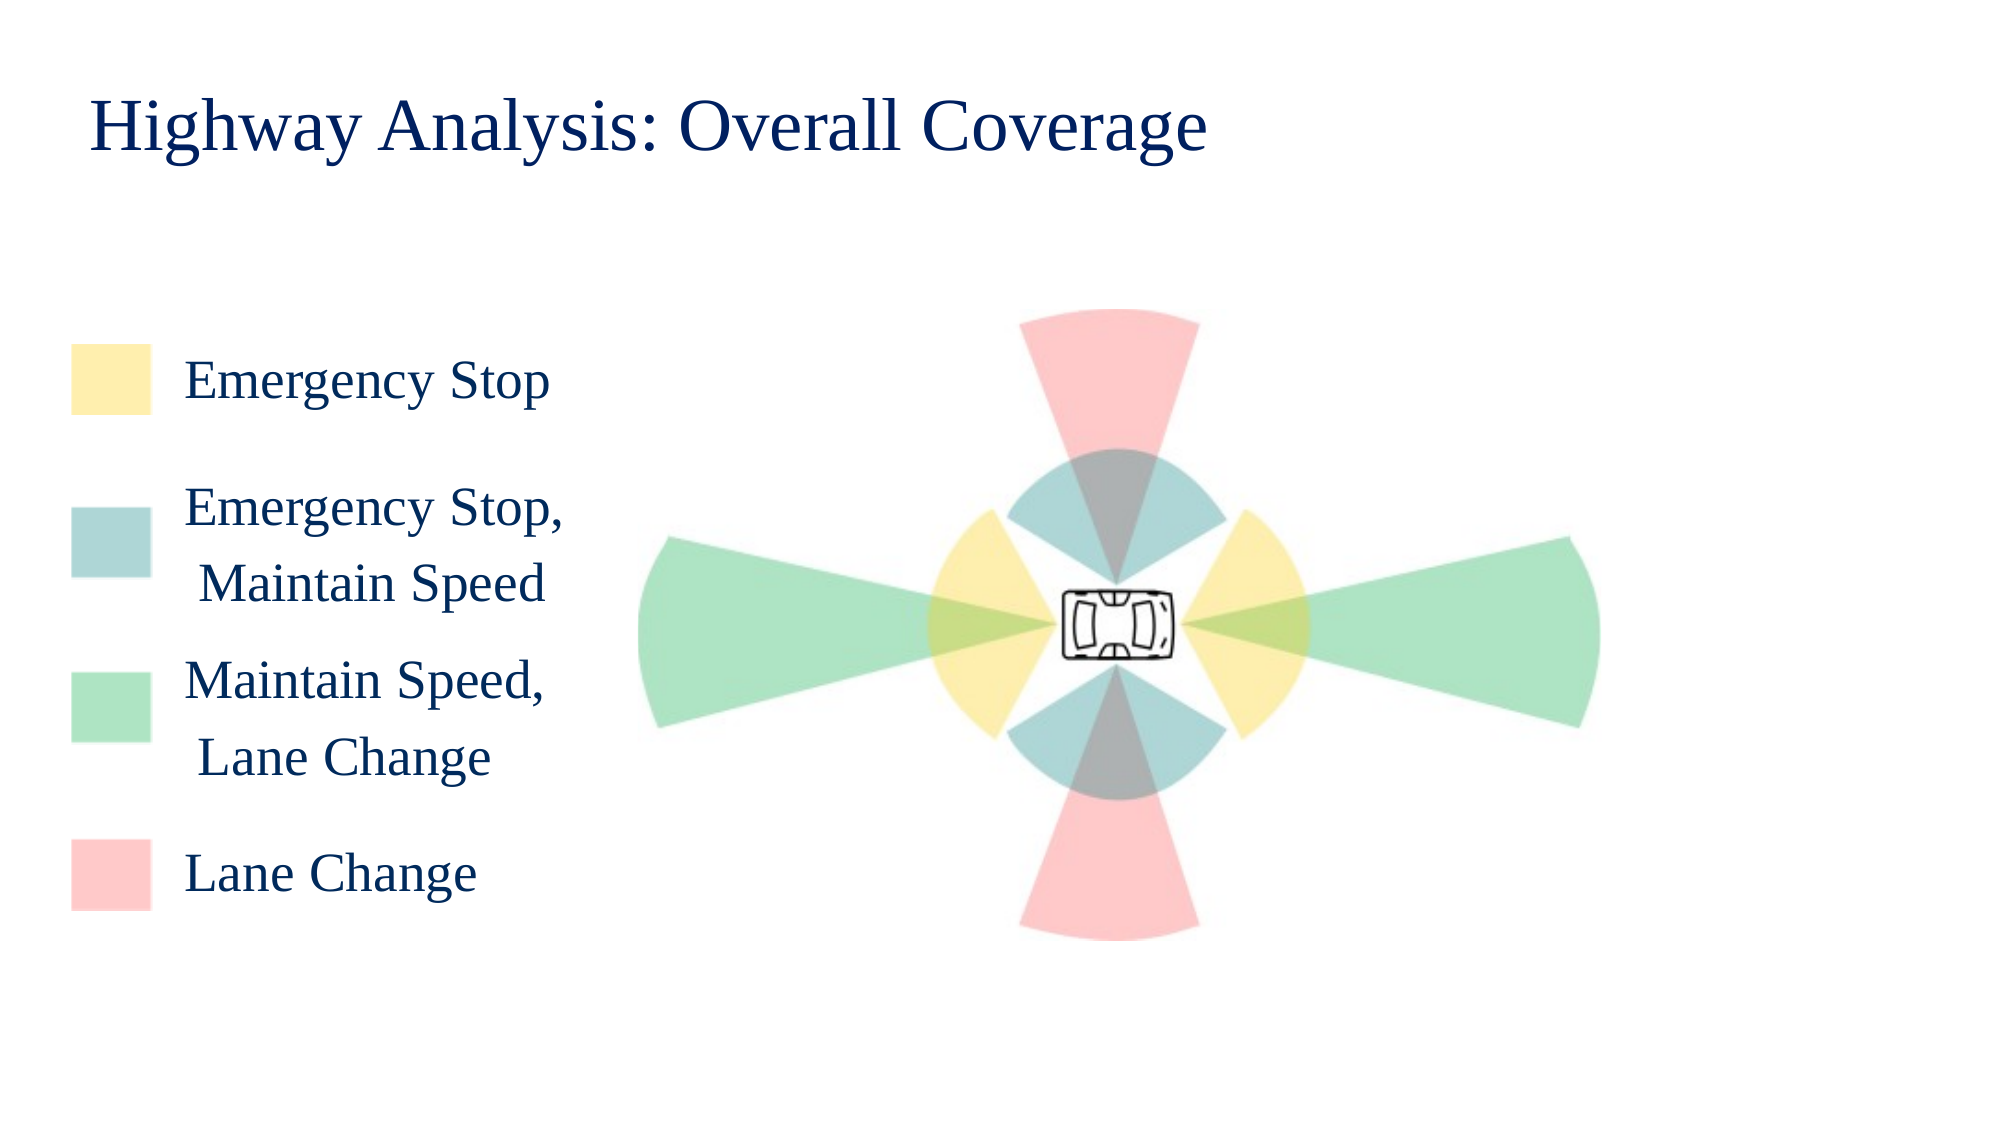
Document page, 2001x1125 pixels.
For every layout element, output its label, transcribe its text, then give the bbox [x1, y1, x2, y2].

title Highway Analysis: Overall Coverage [86, 72, 1220, 264]
text_box [637, 309, 1602, 941]
text_box [71, 671, 153, 745]
text_box Emergency Stop Emergency Stop, Maintain Speed Maintain Speed, Lane Change Lane Change [181, 340, 570, 903]
text_box [71, 838, 153, 911]
text_box [71, 506, 153, 580]
text_box [71, 344, 153, 415]
